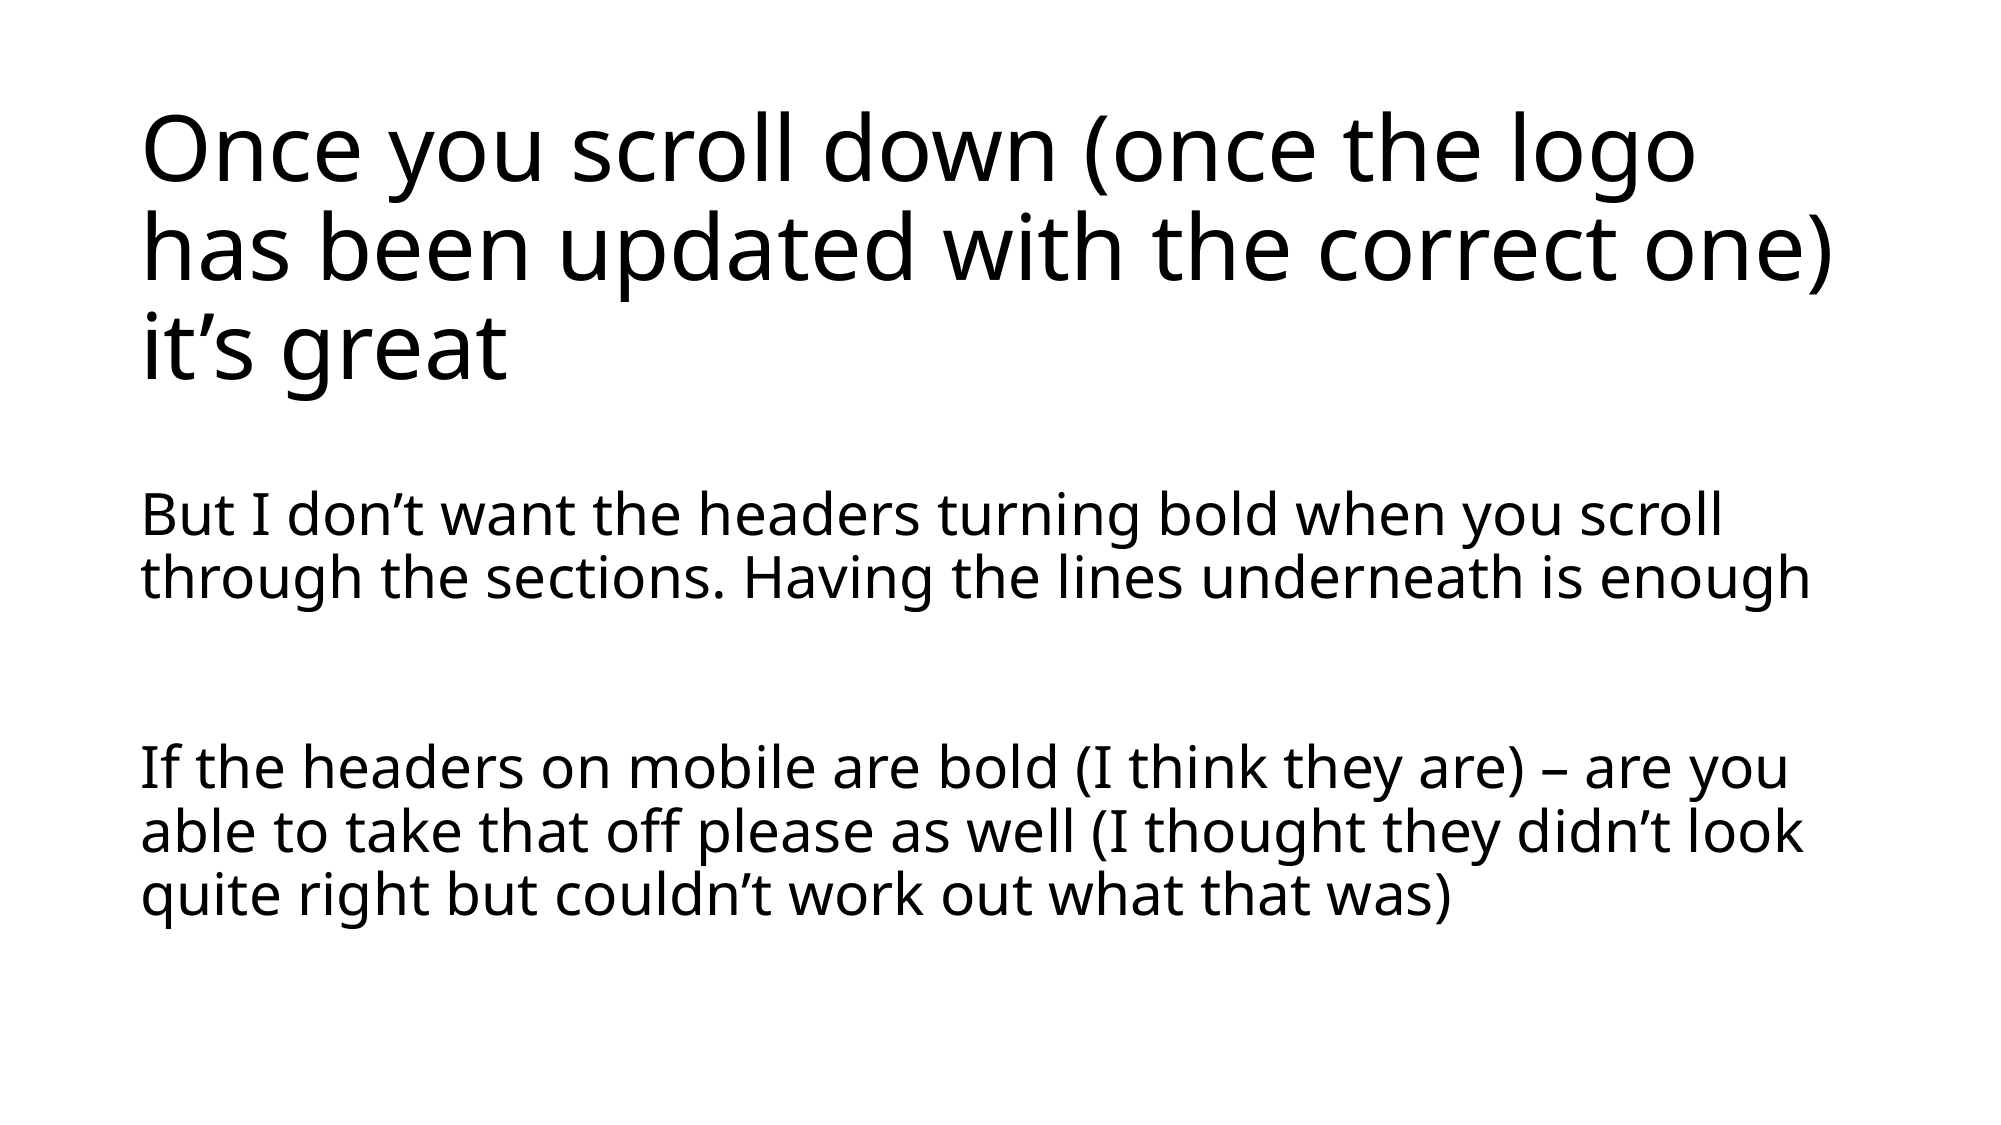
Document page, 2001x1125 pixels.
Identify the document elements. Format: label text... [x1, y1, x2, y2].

text_box But I don’t want the headers turning bold when you scroll through the sections. Having the lines underneath is enough If the headers on mobile are bold (I think they are) – are you able to take that off please as well (I thought they didn’t look quite right but couldn’t work out what that was) [125, 447, 1851, 966]
title Once you scroll down (once the logo has been updated with the correct one) it’s great [125, 142, 1851, 360]
